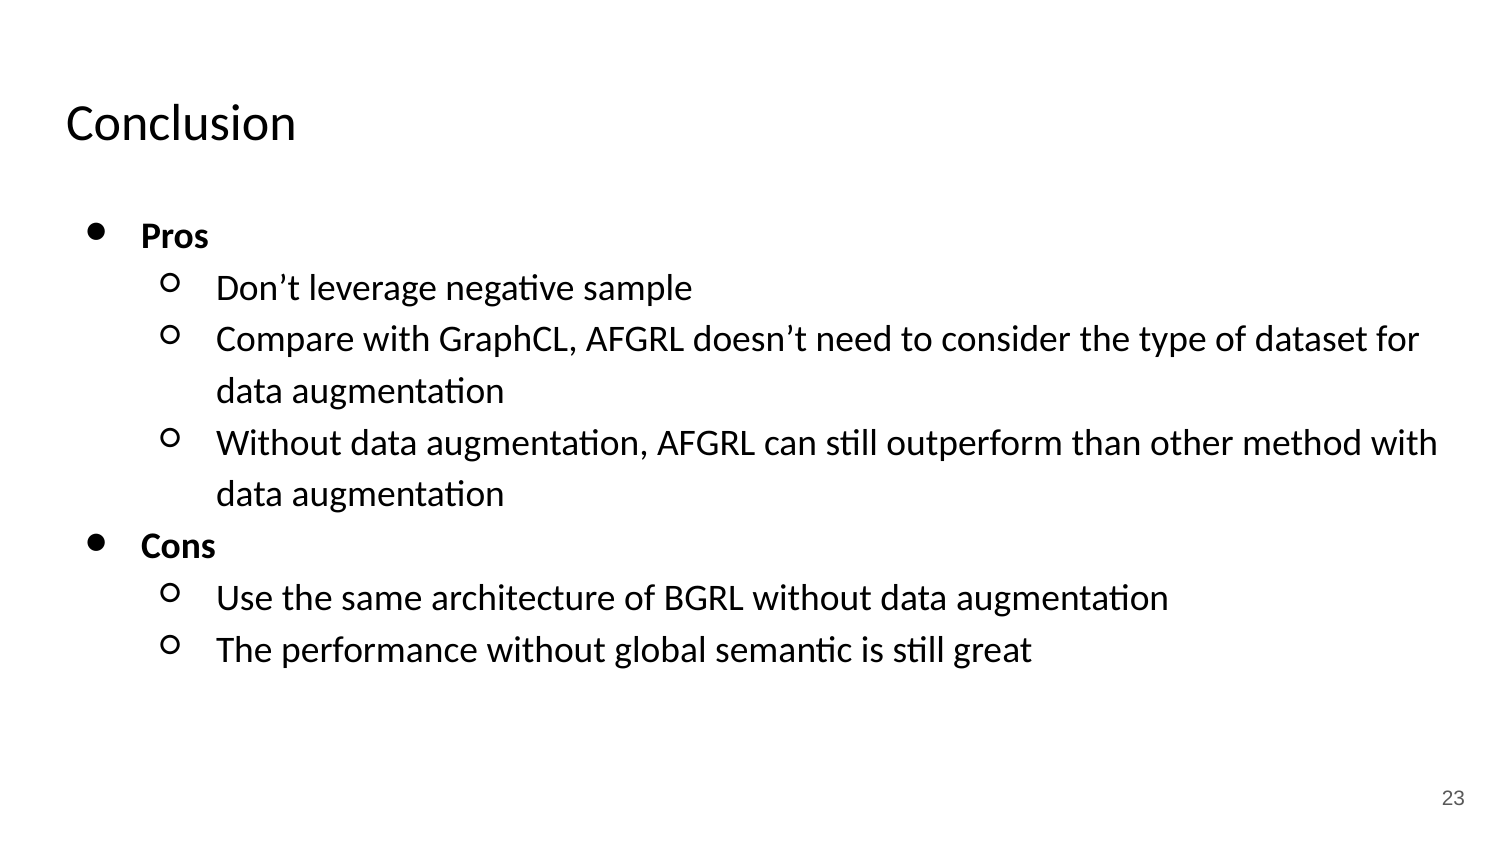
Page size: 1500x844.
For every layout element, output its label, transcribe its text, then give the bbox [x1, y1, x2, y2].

slide_number ‹#› [1389, 793, 1480, 830]
list Pros Don’t leverage negative sample Compare with GraphCL, AFGRL doesn’t need to consider the type of dataset for data augmentation Without data augmentation, AFGRL can still outperform than other method with data augmentation Cons Use the same architecture of BGRL without data augmentation The performance without global semantic is still great [51, 189, 1480, 793]
title Conclusion [51, 72, 1449, 167]
